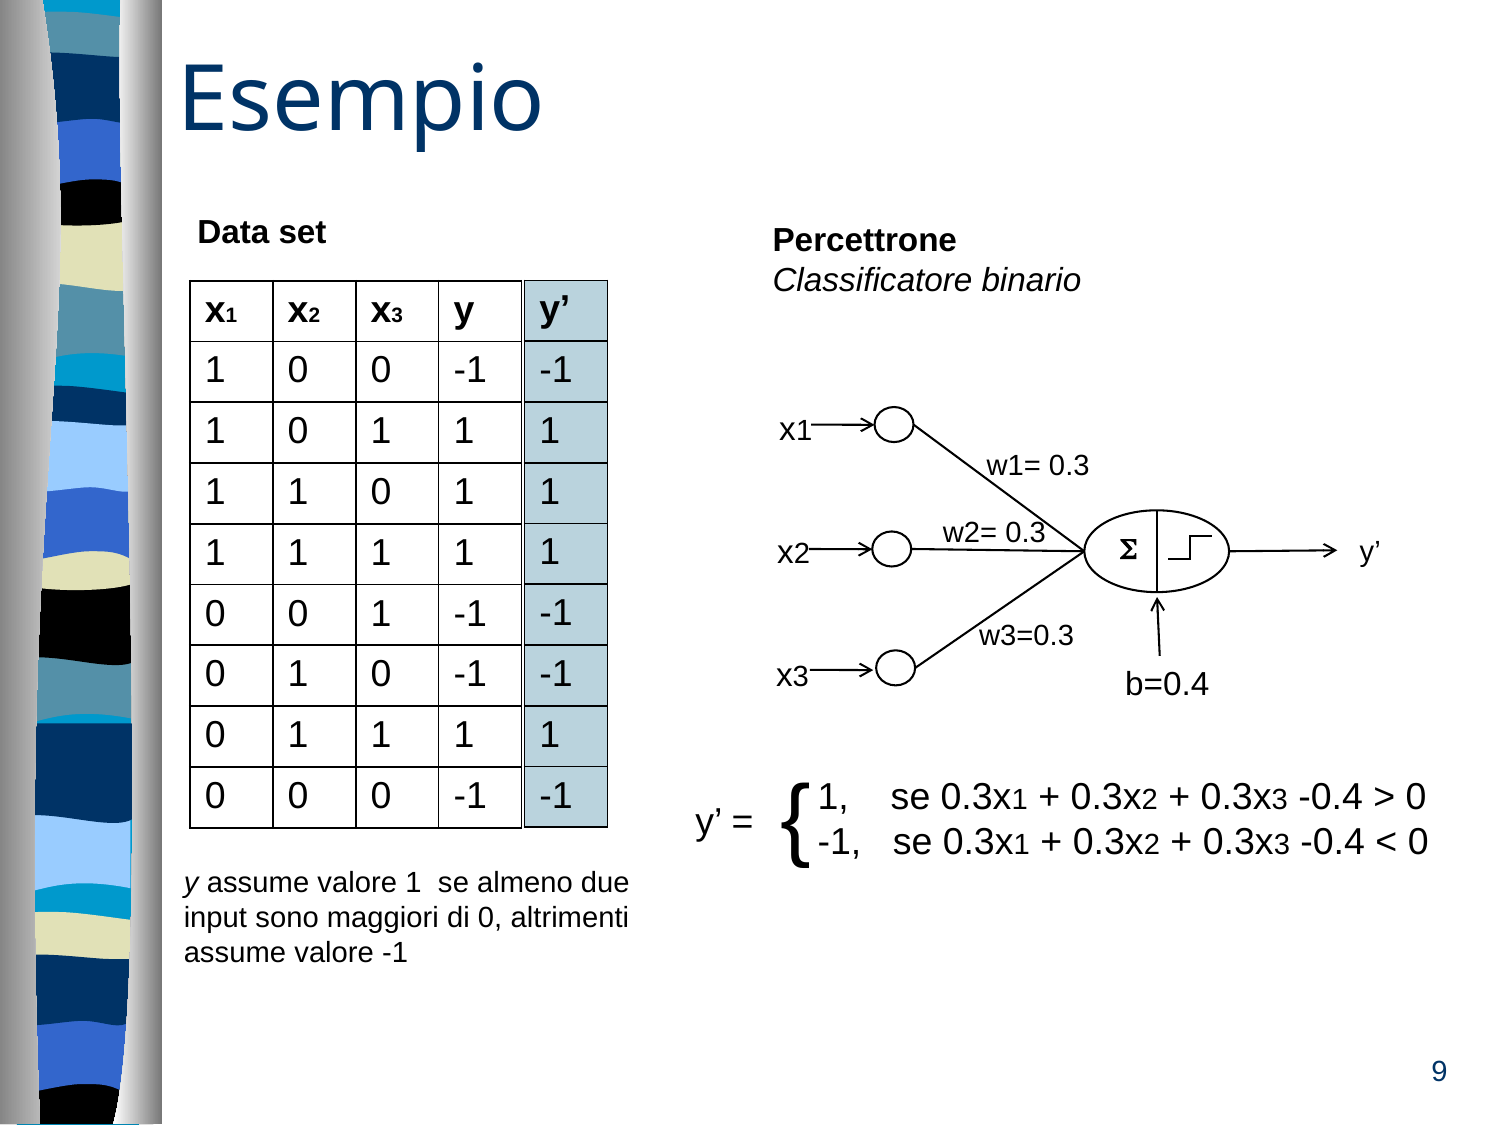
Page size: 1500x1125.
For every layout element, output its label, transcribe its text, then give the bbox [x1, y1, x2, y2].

table_cell 0 [274, 403, 355, 462]
text_box Percettrone Classificatore binario [757, 210, 1097, 305]
table_cell -1 [439, 768, 521, 827]
table_cell 0 [357, 646, 438, 705]
table_cell 1 [274, 464, 355, 523]
table_header x1 [191, 282, 272, 341]
table_cell 0 [357, 342, 438, 401]
table_cell -1 [525, 585, 607, 644]
table_cell 1 [525, 707, 607, 766]
table_header y [439, 282, 521, 341]
text_box Data set [182, 202, 342, 258]
table_cell 1 [525, 524, 607, 583]
table_cell -1 [439, 342, 521, 401]
table_cell 1 [357, 403, 438, 462]
table_cell 1 [439, 464, 521, 523]
table_cell 1 [191, 464, 272, 523]
table_cell 1 [191, 342, 272, 401]
table_cell 1 [525, 464, 607, 523]
table_cell 1 [357, 585, 438, 644]
title Esempio [162, 0, 1438, 188]
table_cell 1 [274, 707, 355, 766]
table_cell 0 [191, 646, 272, 705]
table_cell 0 [274, 585, 355, 644]
table_cell 1 [357, 707, 438, 766]
table_cell 0 [357, 768, 438, 827]
table_cell 1 [191, 525, 272, 584]
table_cell -1 [439, 646, 521, 705]
table_header y’ [525, 281, 607, 340]
table_cell 0 [191, 768, 272, 827]
table_cell -1 [439, 585, 521, 644]
table_cell 1 [439, 525, 521, 584]
table_cell 0 [274, 768, 355, 827]
table_cell 0 [191, 707, 272, 766]
table_cell -1 [525, 342, 607, 401]
table_header x3 [357, 282, 438, 341]
text_box y assume valore 1 se almeno due input sono maggiori di 0, altrimenti assume valore -1 [168, 856, 684, 976]
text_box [761, 400, 1397, 711]
table_cell 1 [439, 707, 521, 766]
table_cell 1 [357, 525, 438, 584]
table_cell 1 [274, 646, 355, 705]
table_header x2 [274, 282, 355, 341]
table_cell -1 [525, 767, 607, 826]
table_cell 1 [439, 403, 521, 462]
slide_number 9 [1149, 1044, 1463, 1095]
table_cell 1 [191, 403, 272, 462]
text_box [679, 750, 1440, 877]
table_cell 1 [525, 403, 607, 462]
table_cell 1 [274, 525, 355, 584]
table_cell 0 [191, 585, 272, 644]
table_cell 0 [274, 342, 355, 401]
table_cell 0 [357, 464, 438, 523]
table_cell -1 [525, 646, 607, 705]
